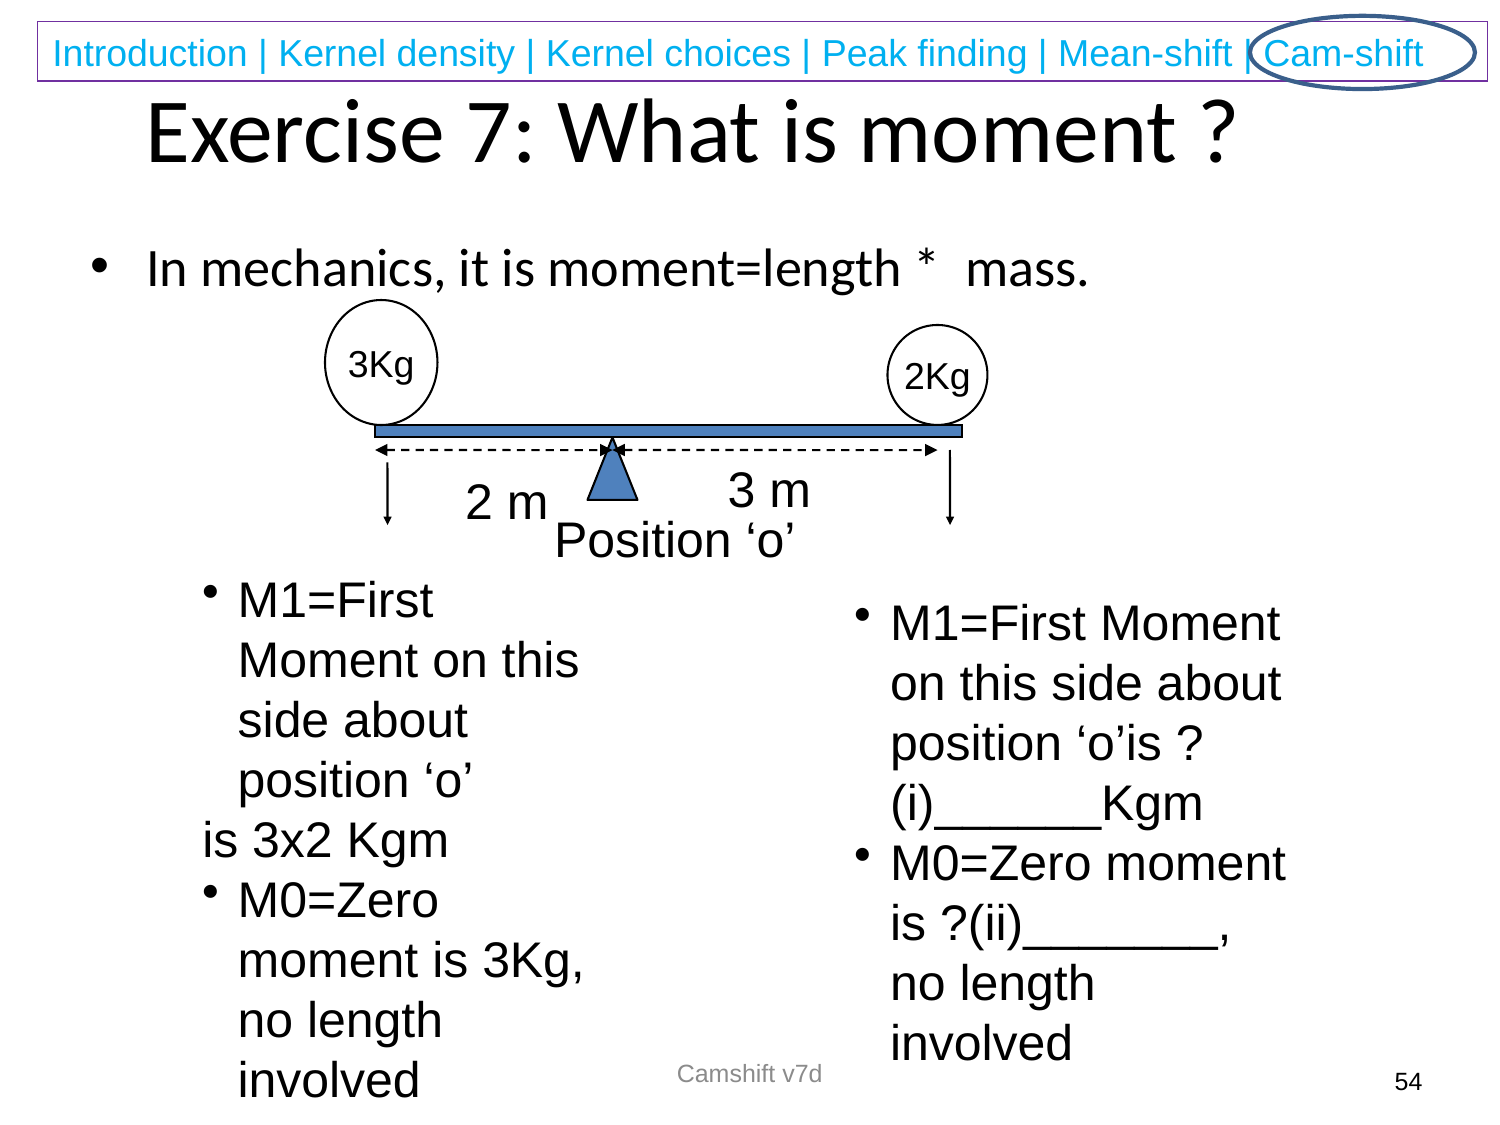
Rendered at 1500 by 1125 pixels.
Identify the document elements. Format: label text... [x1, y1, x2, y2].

text_box 2 m [450, 462, 564, 538]
text_box [945, 449, 955, 526]
text_box [383, 462, 392, 526]
title Exercise 7: What is moment ? [75, 20, 1313, 224]
text_box 3Kg [324, 299, 438, 426]
text_box [608, 438, 617, 449]
text_box [375, 443, 393, 457]
list In mechanics, it is moment=length * mass. [75, 224, 1438, 949]
text_box Position ‘o’ [539, 499, 811, 575]
footer Camshift v7d [638, 1042, 988, 1103]
text_box [1247, 13, 1478, 92]
text_box [374, 424, 963, 438]
text_box 3 m [712, 449, 827, 525]
text_box [587, 451, 638, 499]
text_box 2Kg [887, 324, 988, 425]
text_box [598, 443, 613, 457]
slide_number 54 [1087, 1050, 1438, 1111]
text_box [613, 443, 630, 457]
text_box [924, 443, 938, 457]
text_box M1=First Moment on this side about position ‘o’is ?(i)______Kgm M0=Zero moment is ?(ii)_______, no length involved [840, 582, 1303, 1078]
text_box M1=First Moment on this side about position ‘o’ is 3x2 Kgm M0=Zero moment is 3Kg, no length involved [187, 560, 638, 1125]
